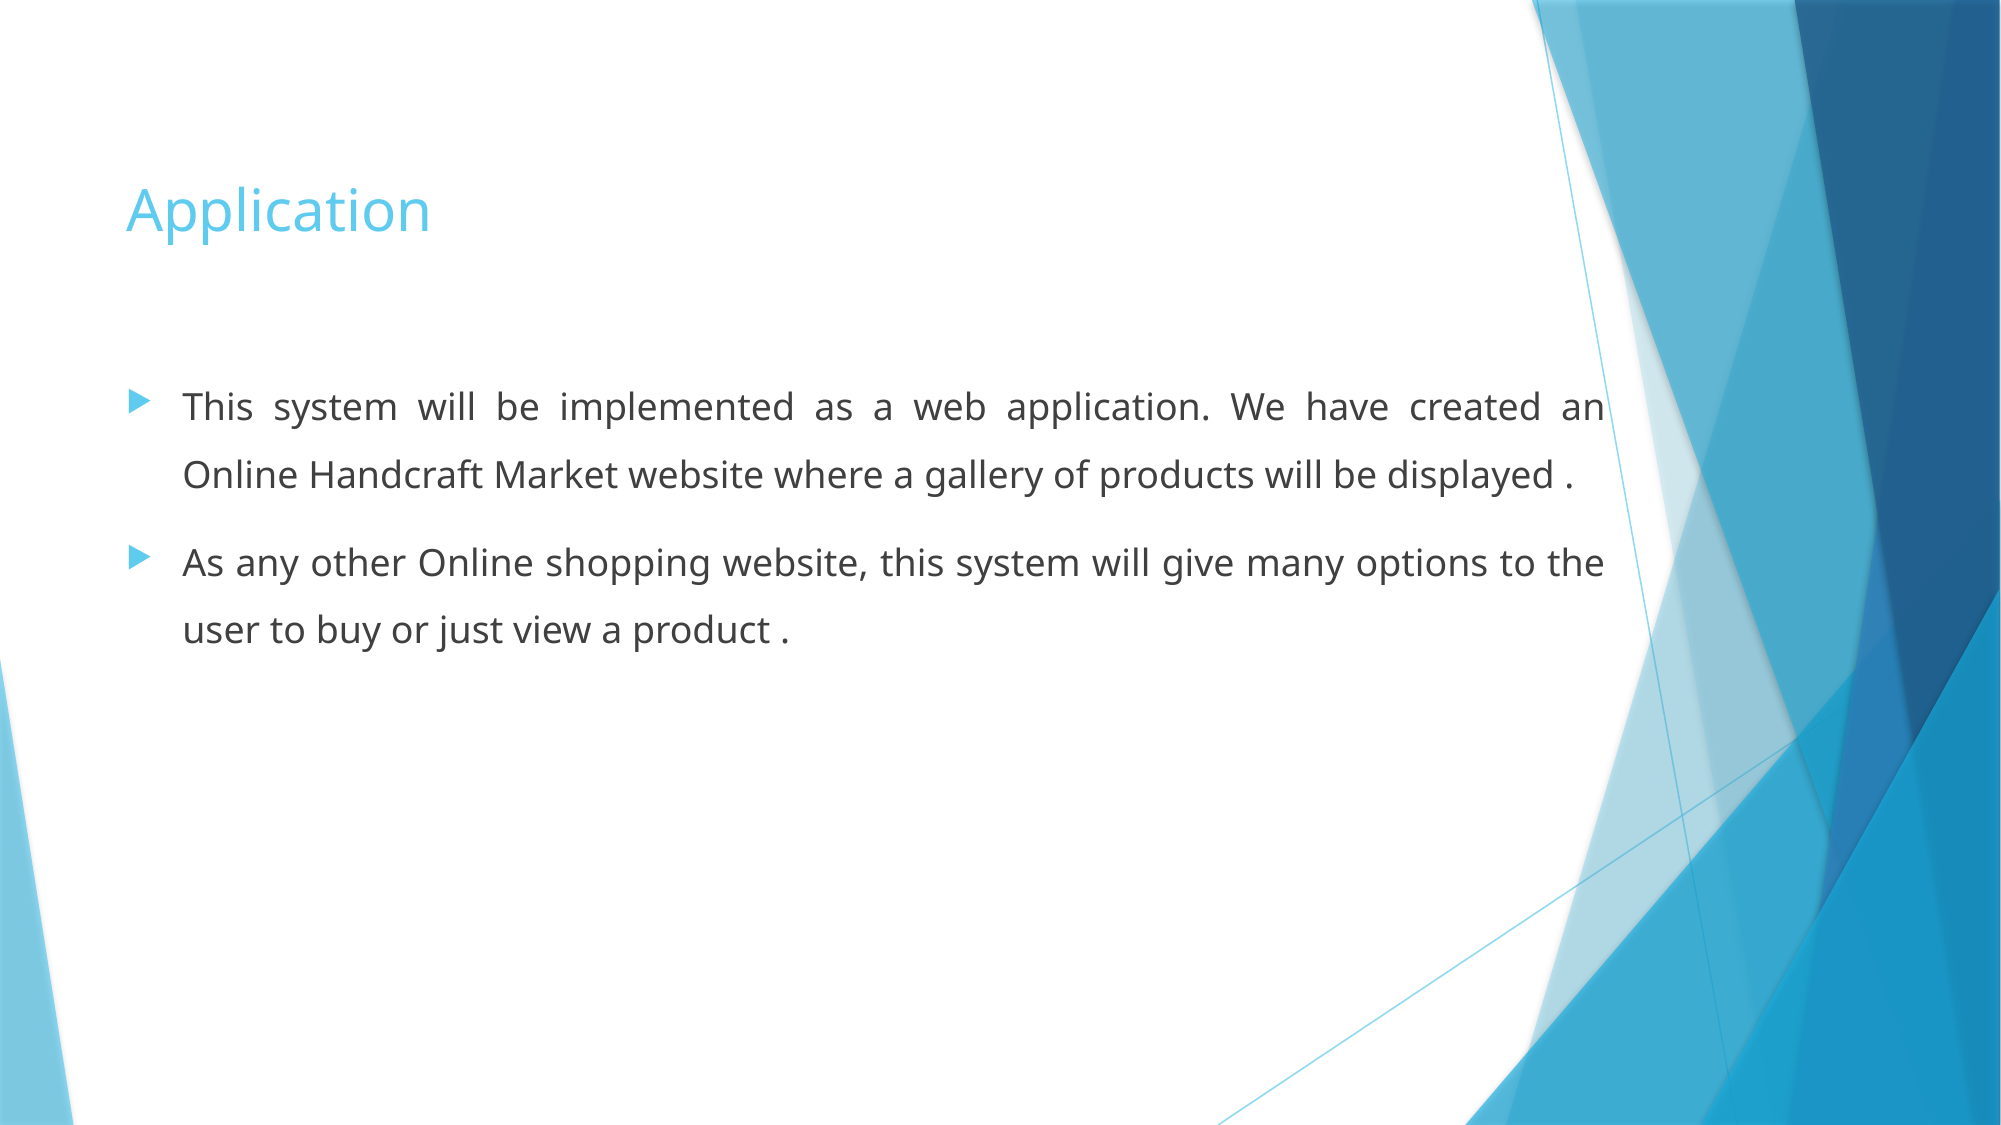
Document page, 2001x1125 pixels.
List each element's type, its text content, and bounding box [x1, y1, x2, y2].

title Application [111, 99, 1522, 317]
list This system will be implemented as a web application. We have created an Online Handcraft Market website where a gallery of products will be displayed . As any other Online shopping website, this system will give many options to the user to buy or just view a product . [111, 353, 1622, 1029]
